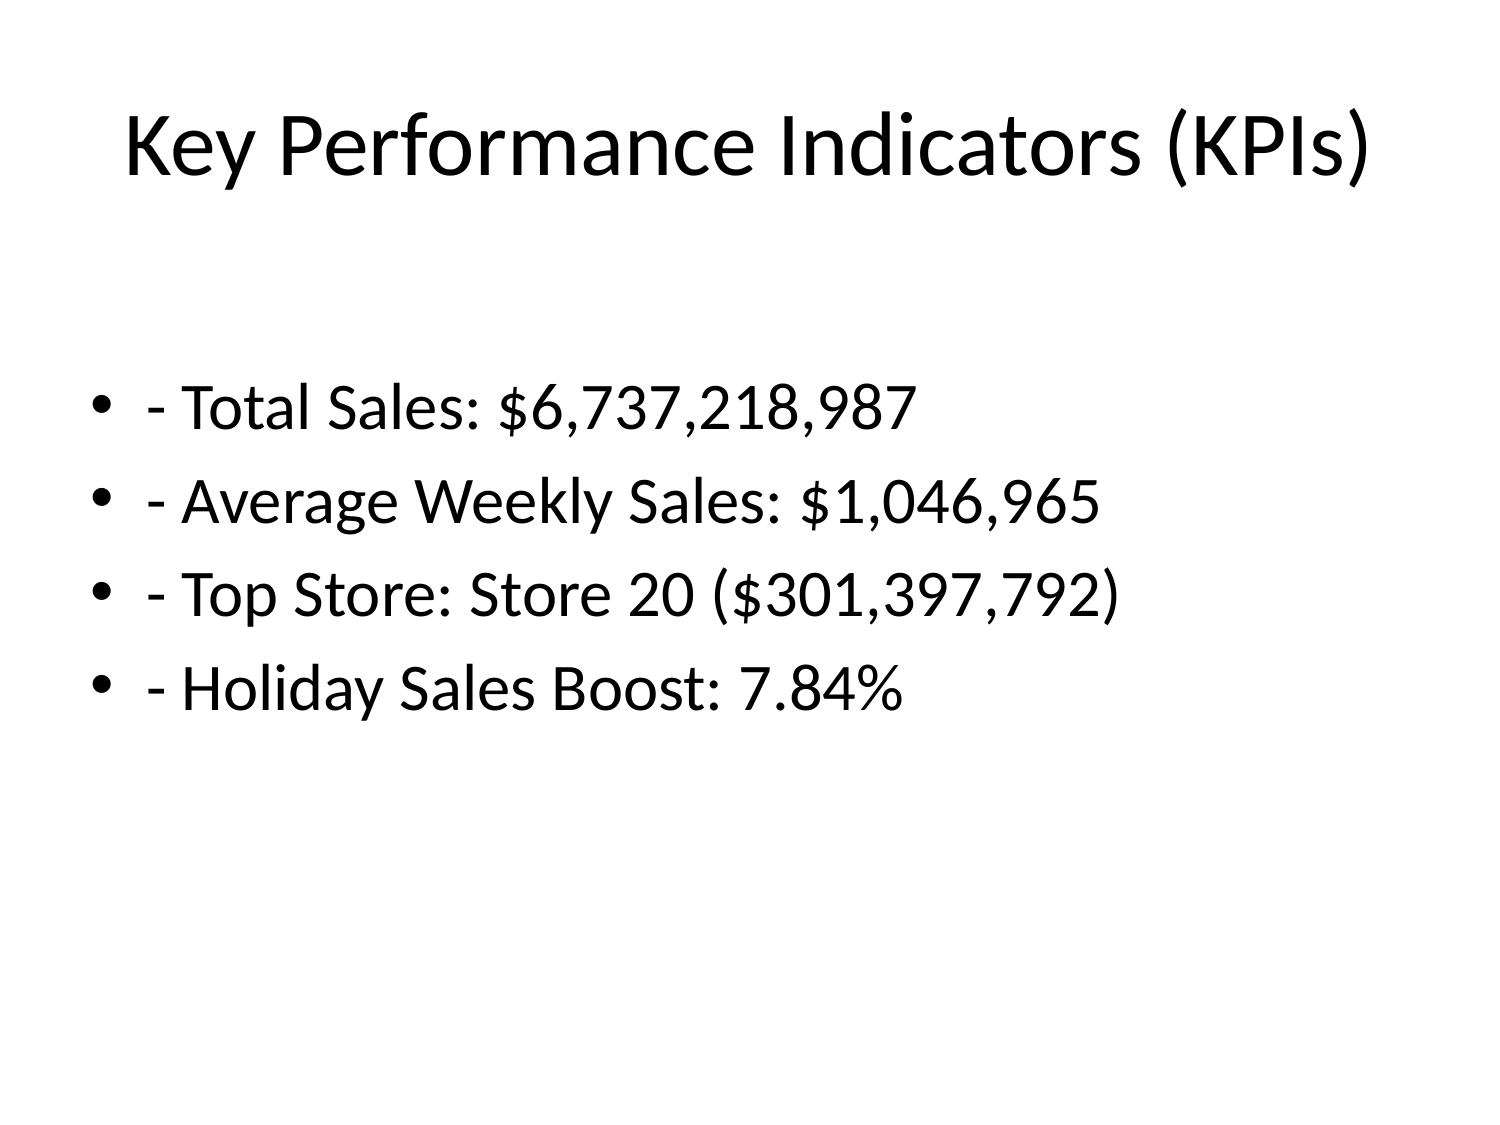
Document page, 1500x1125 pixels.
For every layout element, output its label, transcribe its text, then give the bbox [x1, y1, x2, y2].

list - Total Sales: $6,737,218,987 - Average Weekly Sales: $1,046,965 - Top Store: Store 20 ($301,397,792) - Holiday Sales Boost: 7.84% [75, 262, 1425, 1005]
title Key Performance Indicators (KPIs) [75, 45, 1425, 233]
